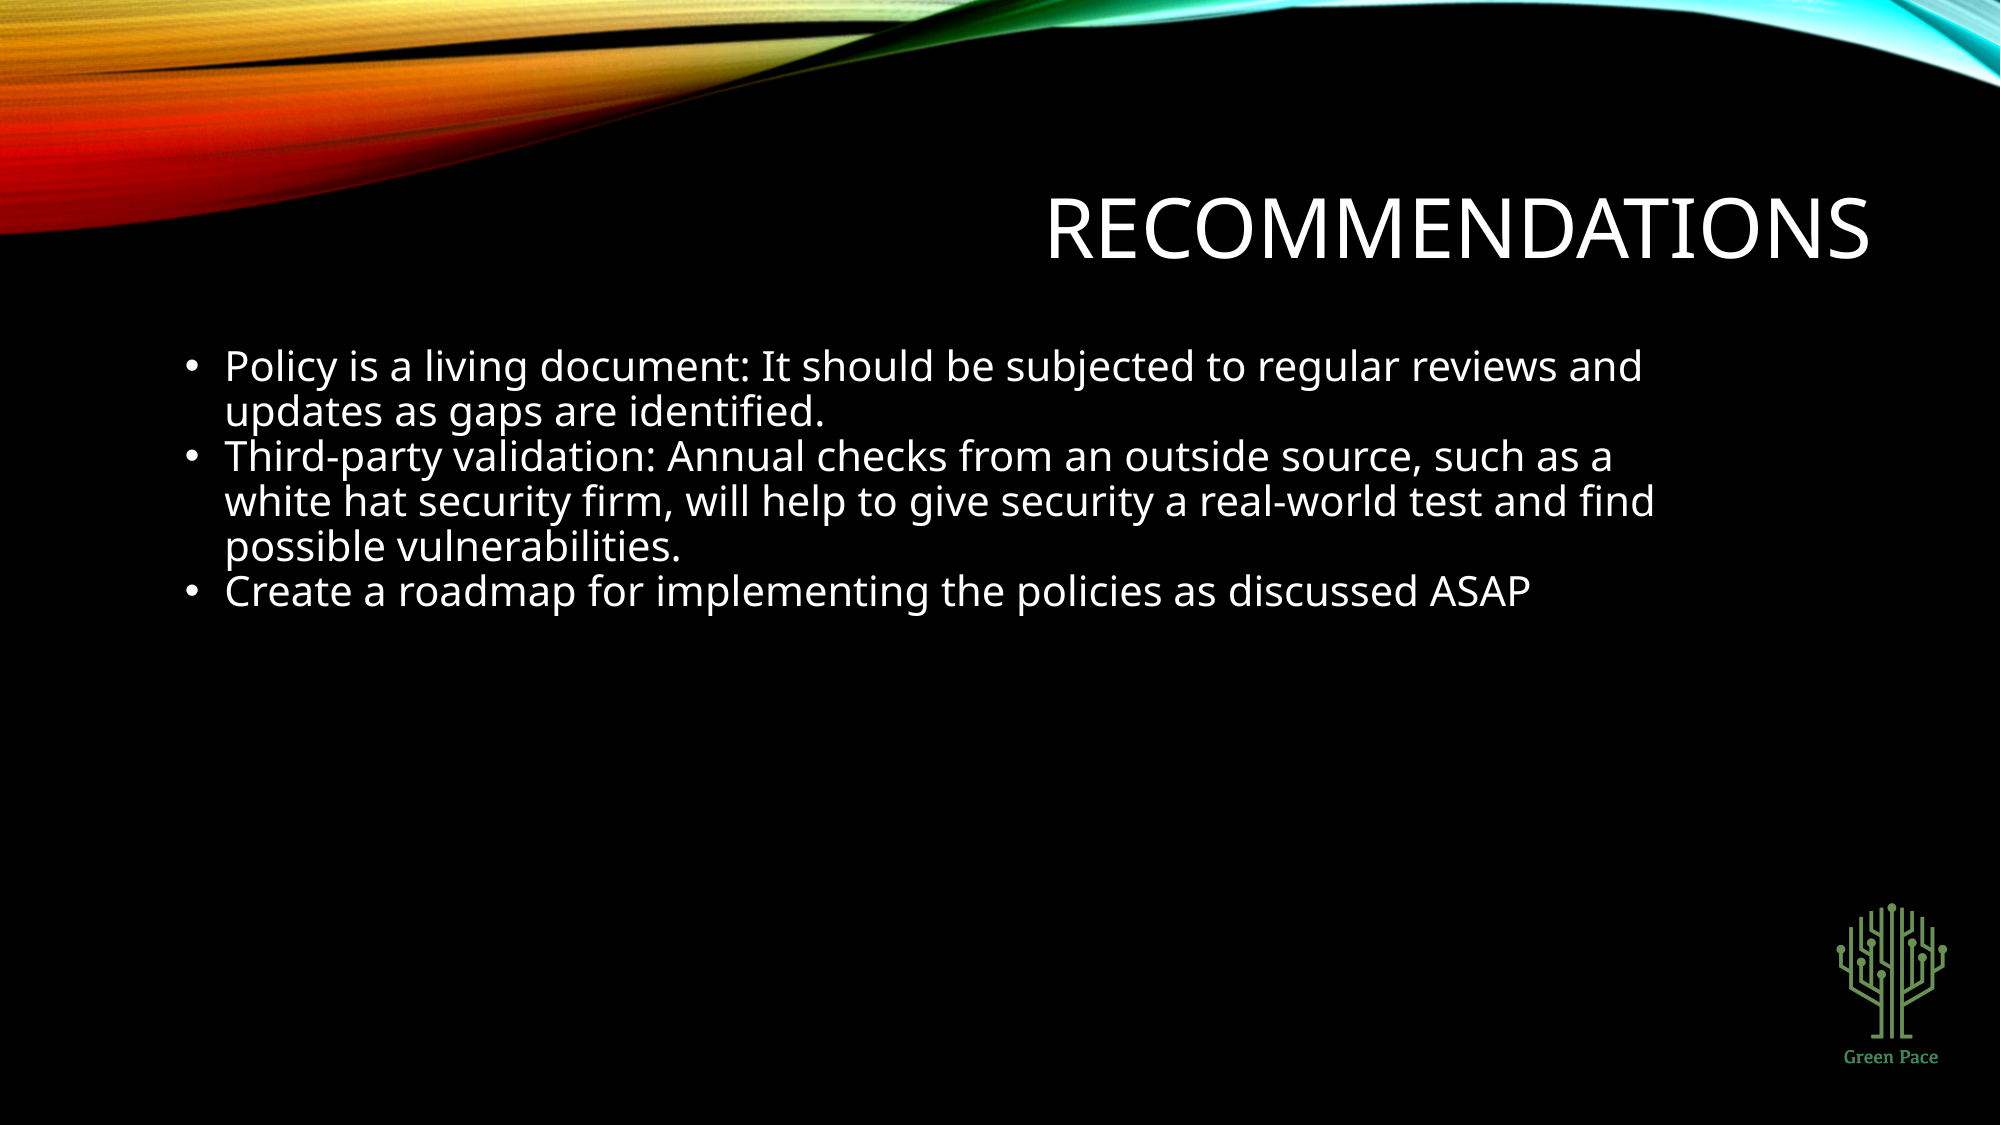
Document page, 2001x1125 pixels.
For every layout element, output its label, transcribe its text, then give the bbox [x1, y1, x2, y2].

picture [1817, 892, 1964, 1082]
list Policy is a living document: It should be subjected to regular reviews and updates as gaps are identified. Third-party validation: Annual checks from an outside source, such as a white hat security firm, will help to give security a real-world test and find possible vulnerabilities. Create a roadmap for implementing the policies as discussed ASAP [21, 337, 1676, 998]
picture [0, 0, 2000, 237]
title RECOMMENDATIONS [474, 125, 1888, 338]
